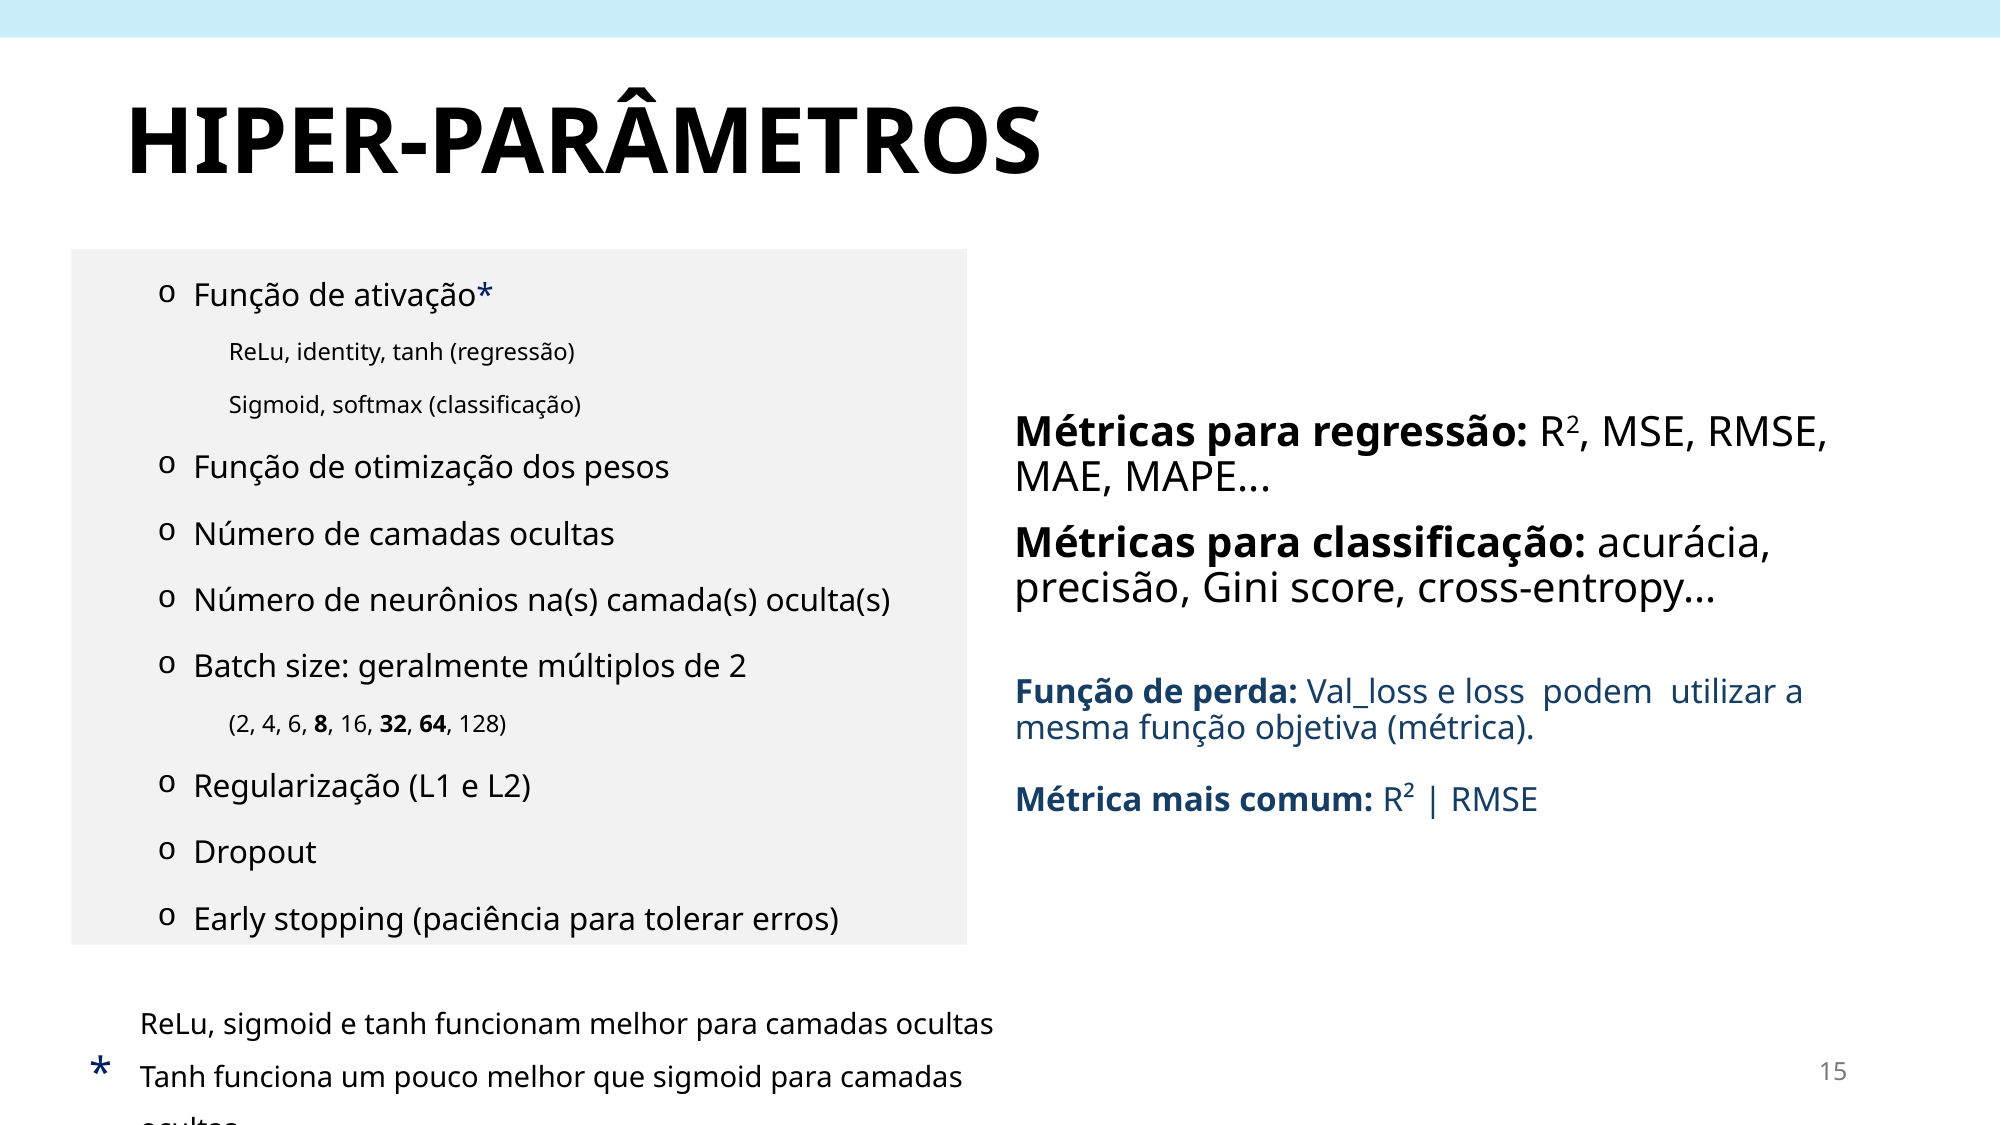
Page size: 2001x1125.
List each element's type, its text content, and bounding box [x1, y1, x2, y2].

text_box [0, 0, 2000, 39]
title HIPER-PARÂMETROS [109, 39, 1835, 253]
text_box Função de ativação* ReLu, identity, tanh (regressão) Sigmoid, softmax (classificação) Função de otimização dos pesos Número de camadas ocultas Número de neurônios na(s) camada(s) oculta(s) Batch size: geralmente múltiplos de 2 (2, 4, 6, 8, 16, 32, 64, 128) Regularização (L1 e L2) Dropout Early stopping (paciência para tolerar erros) [71, 248, 967, 945]
slide_number 15 [1412, 1042, 1863, 1103]
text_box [0, 980, 1044, 1098]
list Métricas para regressão: R2, MSE, RMSE, MAE, MAPE... Métricas para classificação: acurácia, precisão, Gini score, cross-entropy... Função de perda: Val_loss e loss podem utilizar a mesma função objetiva (métrica). Métrica mais comum: R² | RMSE [999, 402, 1897, 831]
